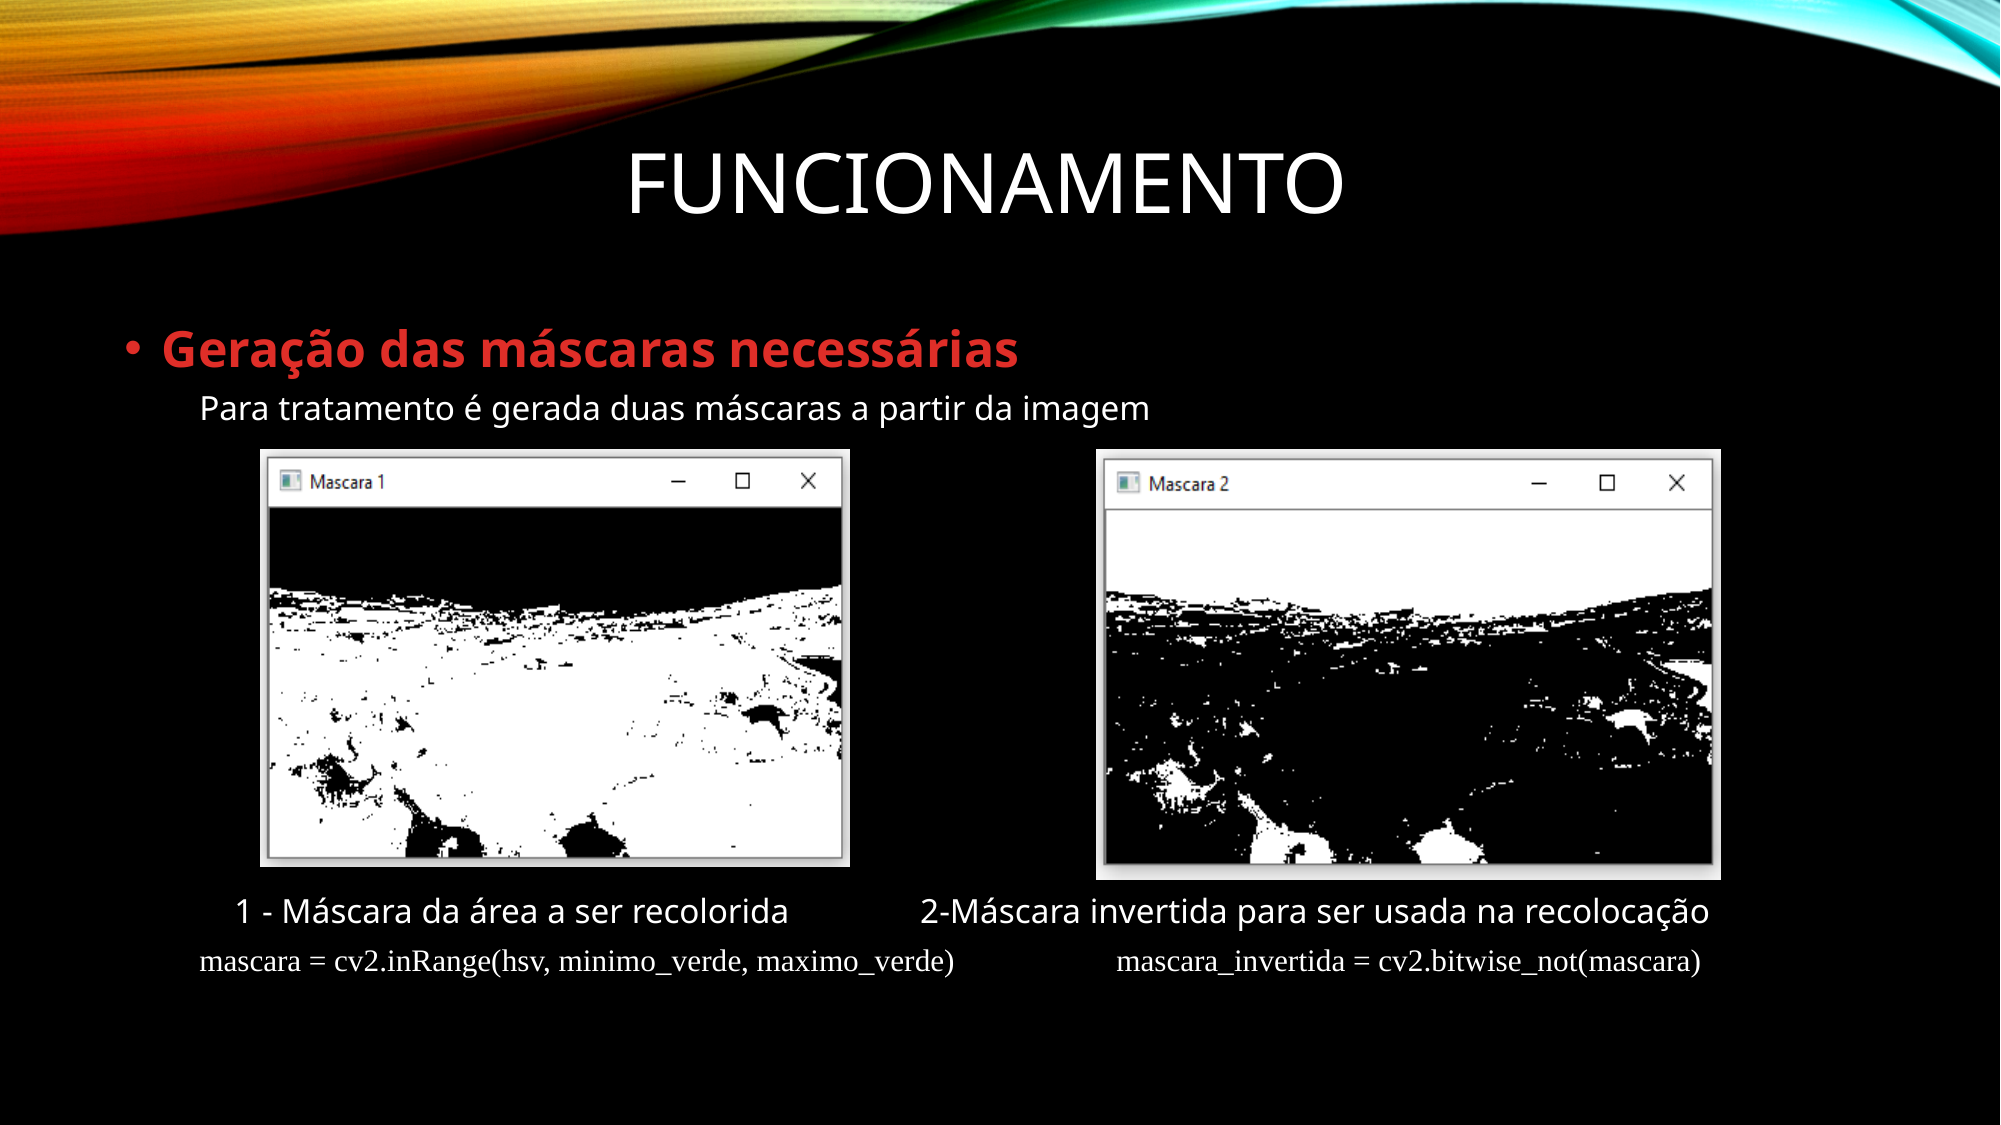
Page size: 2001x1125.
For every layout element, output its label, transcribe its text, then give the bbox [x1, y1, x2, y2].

picture [260, 449, 850, 867]
list Geração das máscaras necessárias Para tratamento é gerada duas máscaras a partir da imagem 1 - Máscara da área a ser recolorida 2-Máscara invertida para ser usada na recolocação mascara = cv2.inRange(hsv, minimo_verde, maximo_verde) mascara_invertida = cv2.bitwise_not(mascara) [109, 309, 1885, 1021]
title FUNCIONAMENTO [474, 125, 1498, 309]
picture [0, 0, 2000, 237]
picture [1095, 449, 1721, 880]
